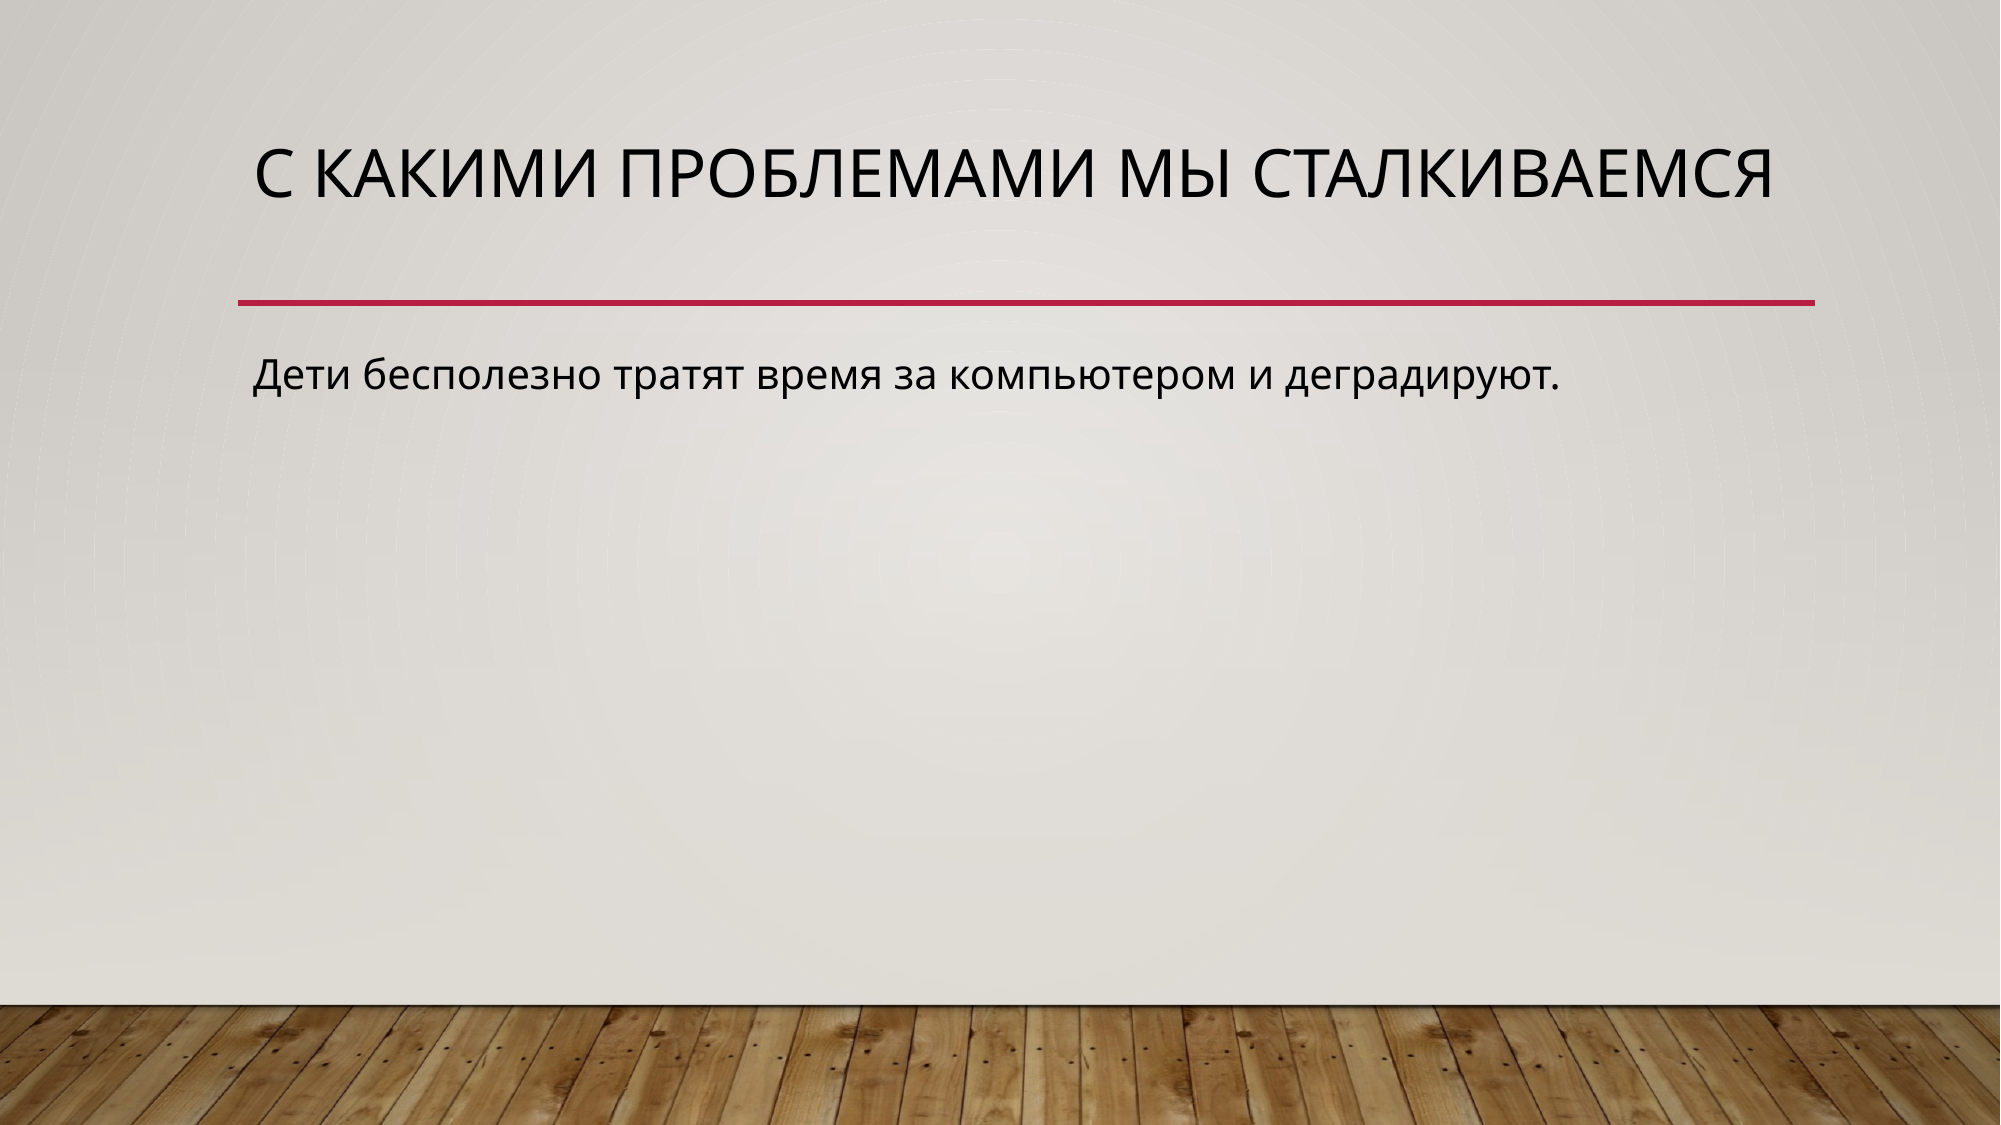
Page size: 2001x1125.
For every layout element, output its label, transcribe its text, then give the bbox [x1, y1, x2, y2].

title С какими проблемами мы сталкиваемся [238, 131, 1814, 305]
picture [0, 1005, 2000, 1125]
list Дети бесполезно тратят время за компьютером и деградируют. [238, 330, 1814, 897]
